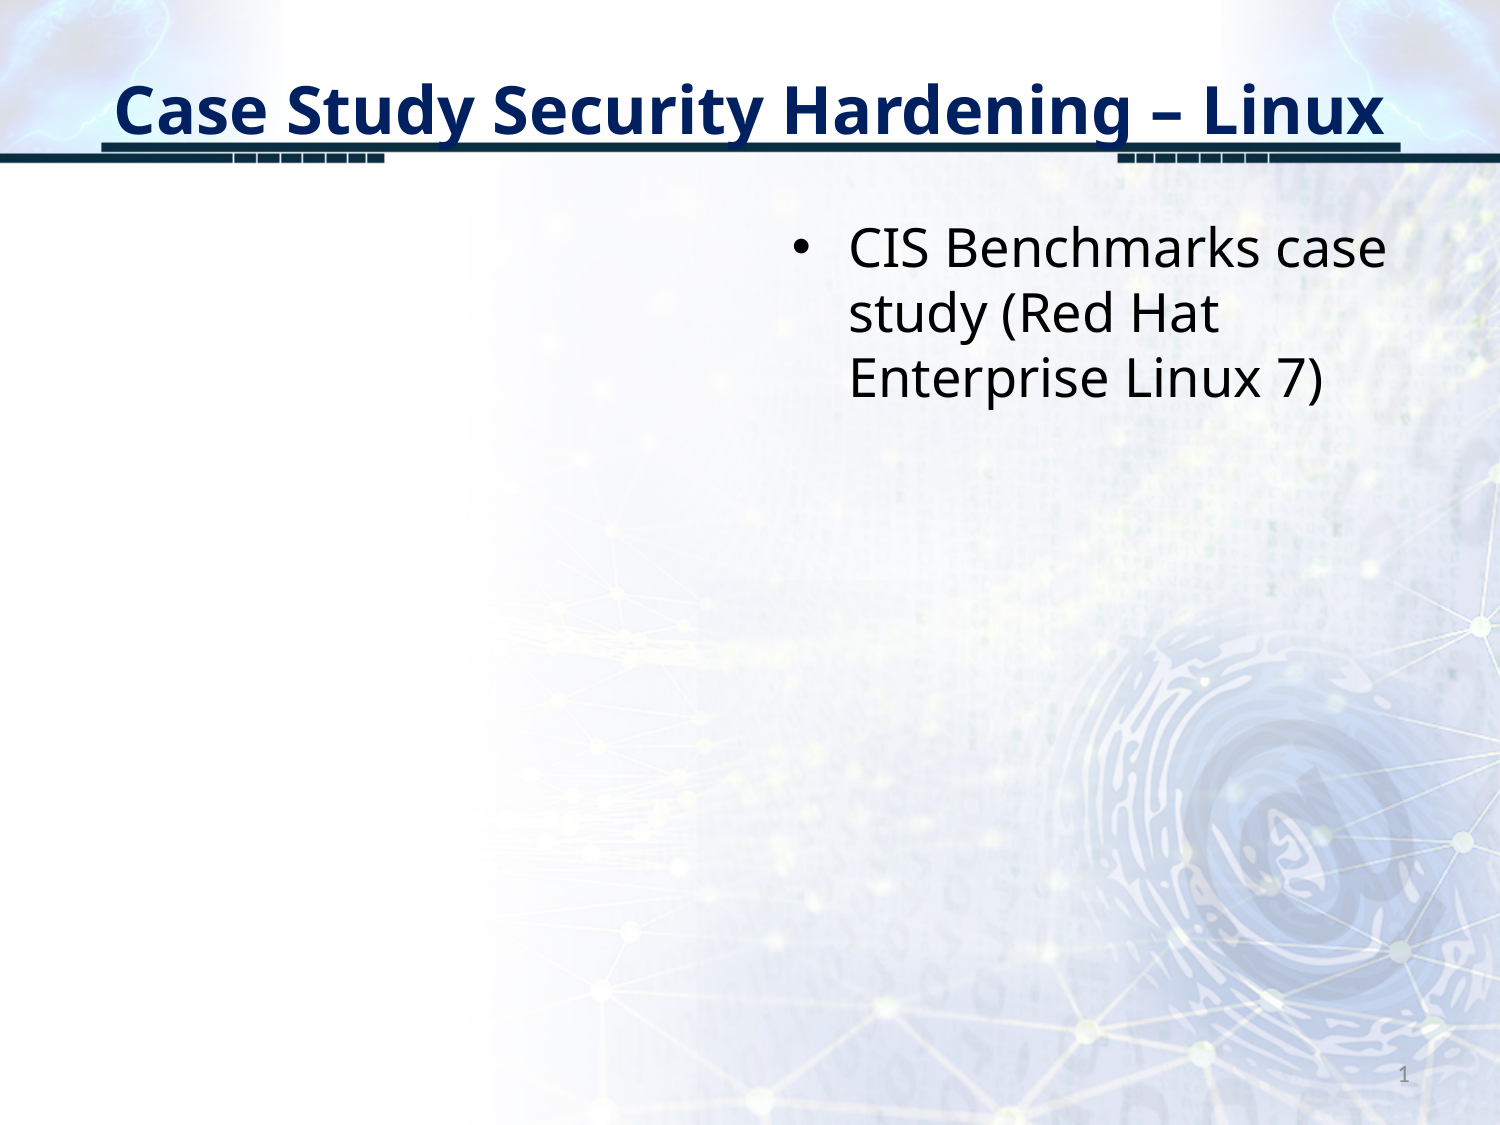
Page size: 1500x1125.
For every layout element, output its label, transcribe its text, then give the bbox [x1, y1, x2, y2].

picture [0, 0, 1500, 1125]
list CIS Benchmarks case study (Red Hat Enterprise Linux 7) [776, 205, 1432, 1023]
title Case Study Security Hardening – Linux [75, 34, 1425, 182]
slide_number 1 [1074, 1042, 1425, 1103]
